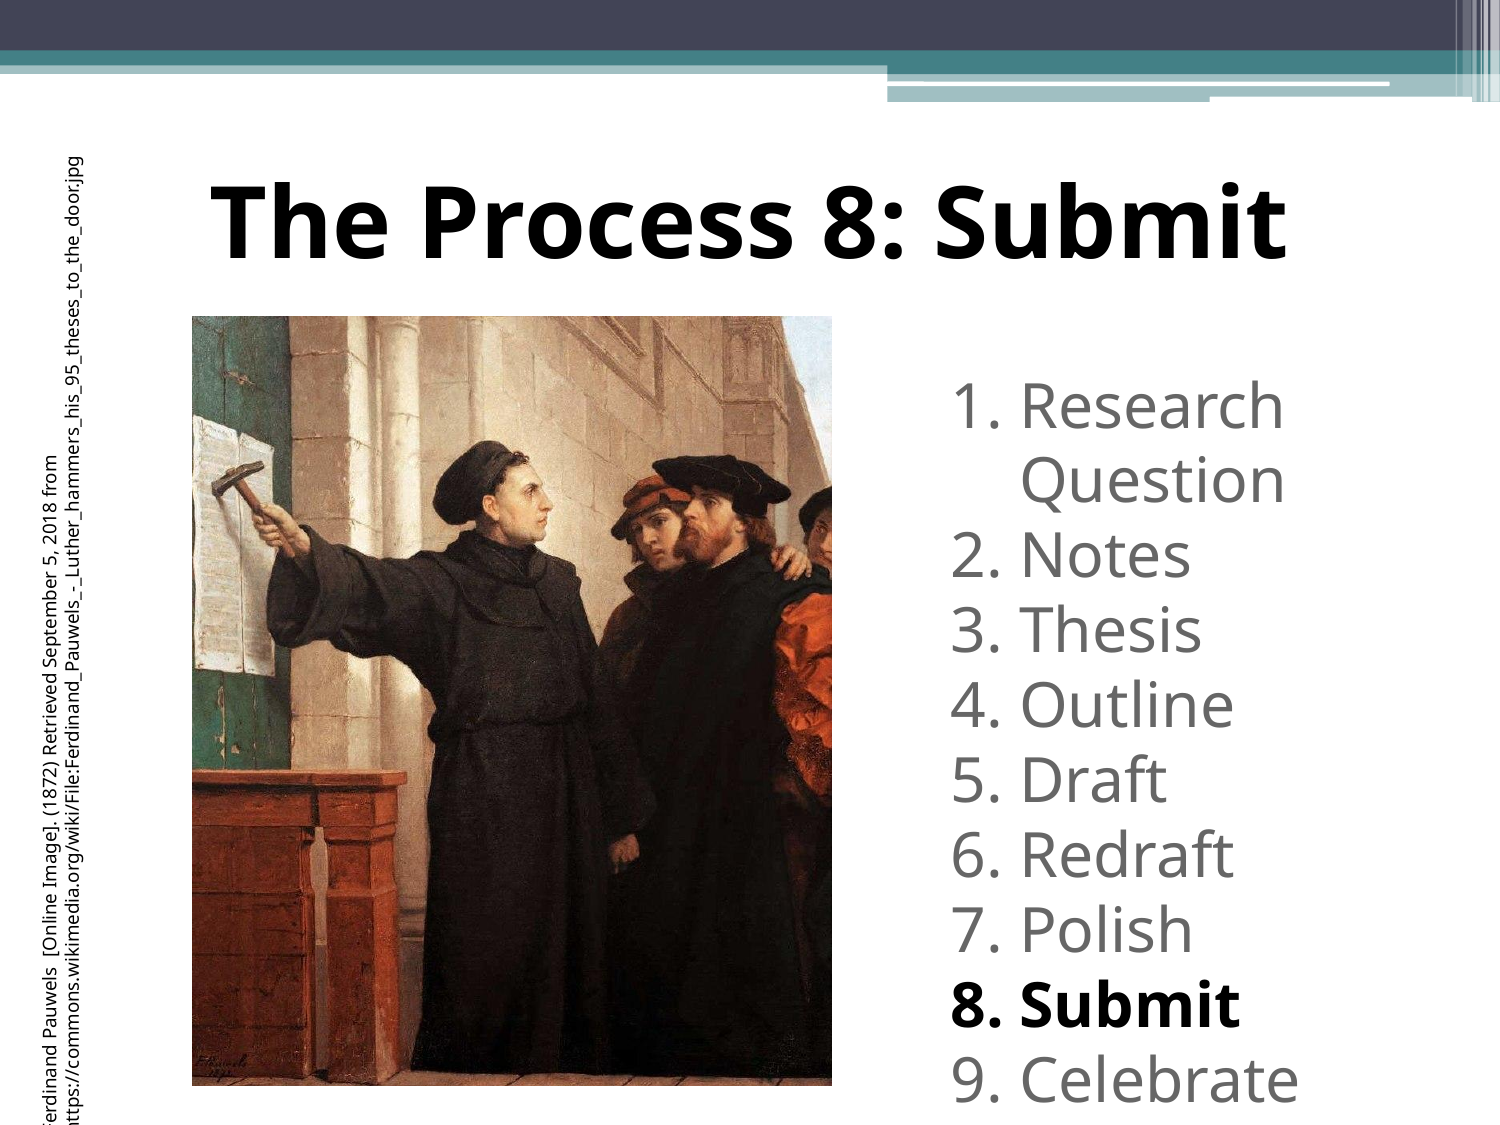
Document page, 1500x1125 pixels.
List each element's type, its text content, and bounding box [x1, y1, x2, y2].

title The Process 8: Submit [75, 130, 1425, 306]
picture [192, 316, 833, 1086]
list Research Question Notes Thesis Outline Draft Redraft Polish Submit Celebrate [929, 358, 1500, 1068]
text_box Ferdinand Pauwels [Online Image]. (1872) Retrieved September 5, 2018 from https://commons.wikimedia.org/wiki/File:Ferdinand_Pauwels_-_Luther_hammers_his_95_theses_to_the_door.jpg [22, 39, 75, 1125]
